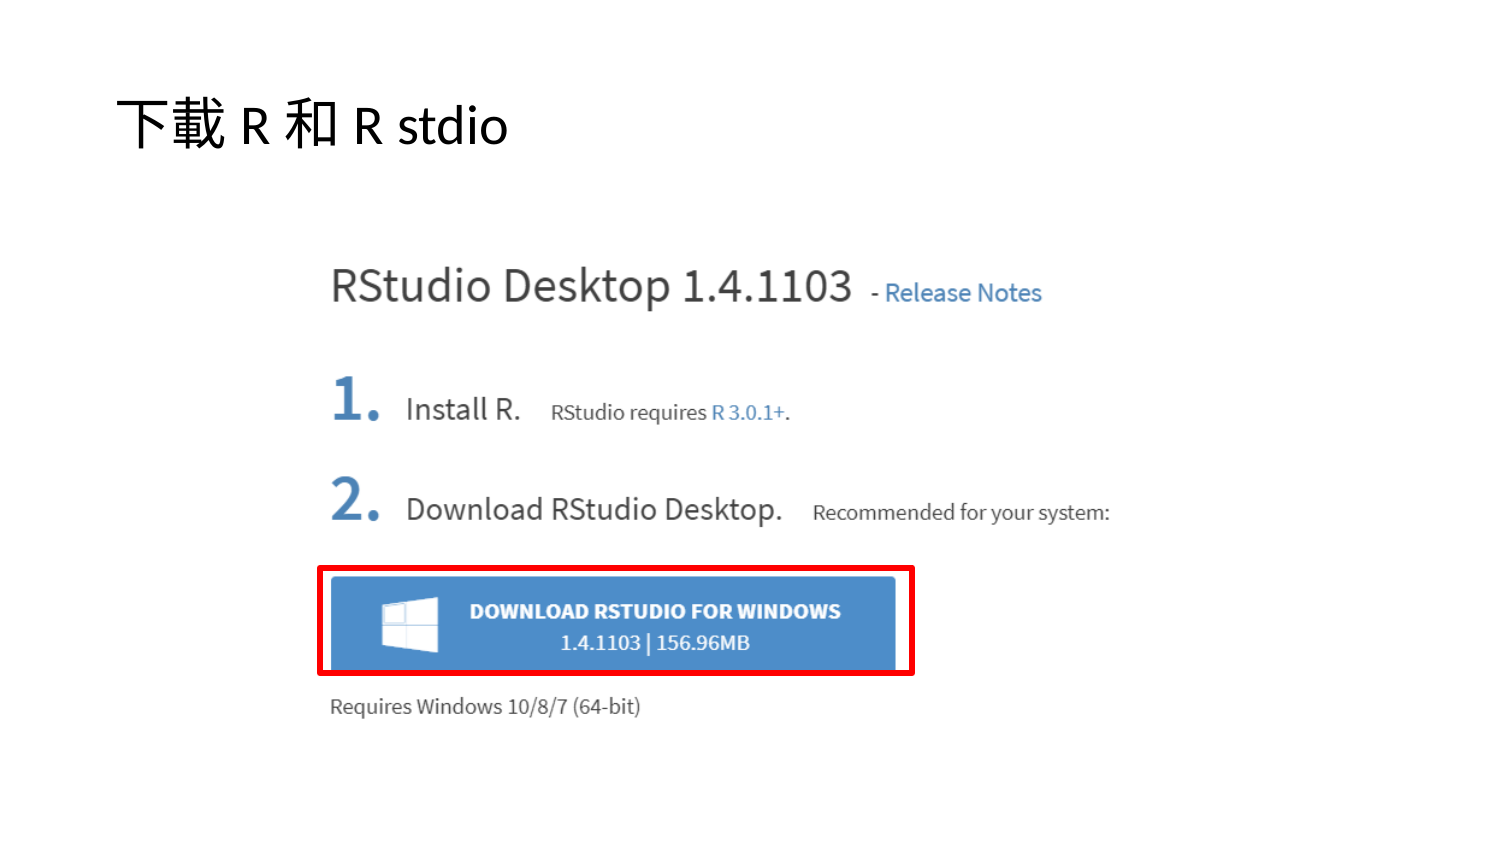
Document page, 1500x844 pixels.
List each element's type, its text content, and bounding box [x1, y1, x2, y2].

picture [276, 227, 1223, 814]
title 下載R和R stdio [103, 44, 1397, 208]
